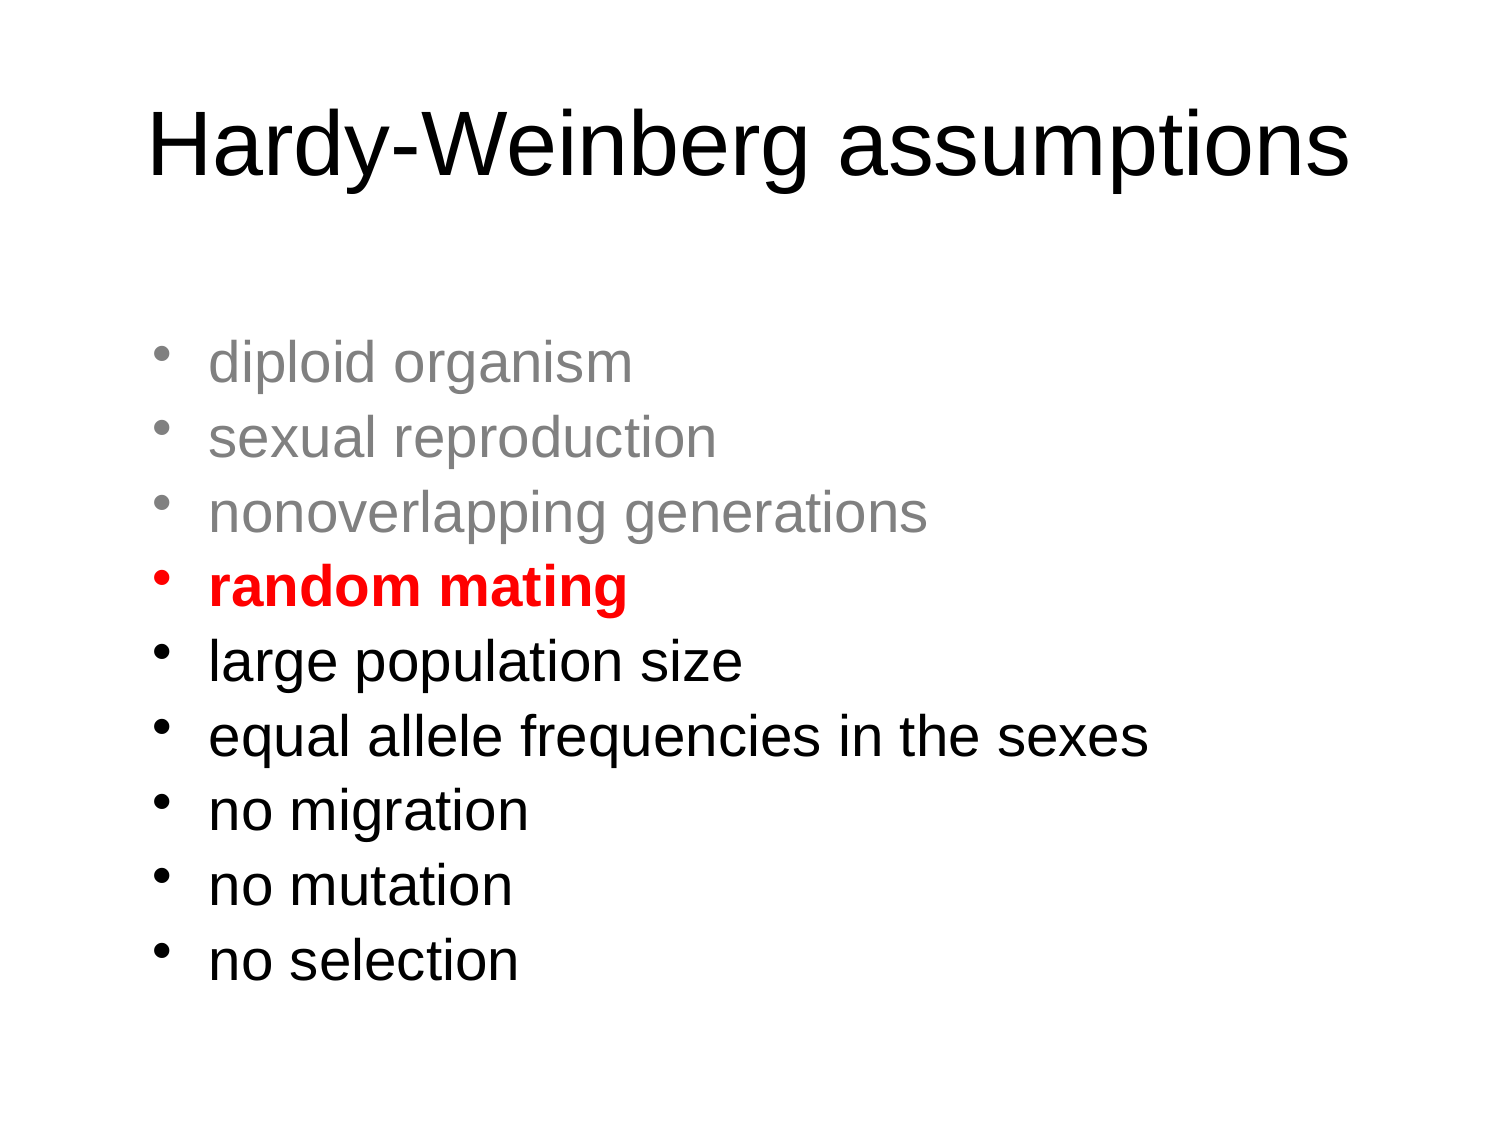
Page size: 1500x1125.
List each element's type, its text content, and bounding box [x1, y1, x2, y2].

list diploid organism sexual reproduction nonoverlapping generations random mating large population size equal allele frequencies in the sexes no migration no mutation no selection [137, 324, 1500, 938]
title Hardy-Weinberg assumptions [75, 45, 1425, 233]
